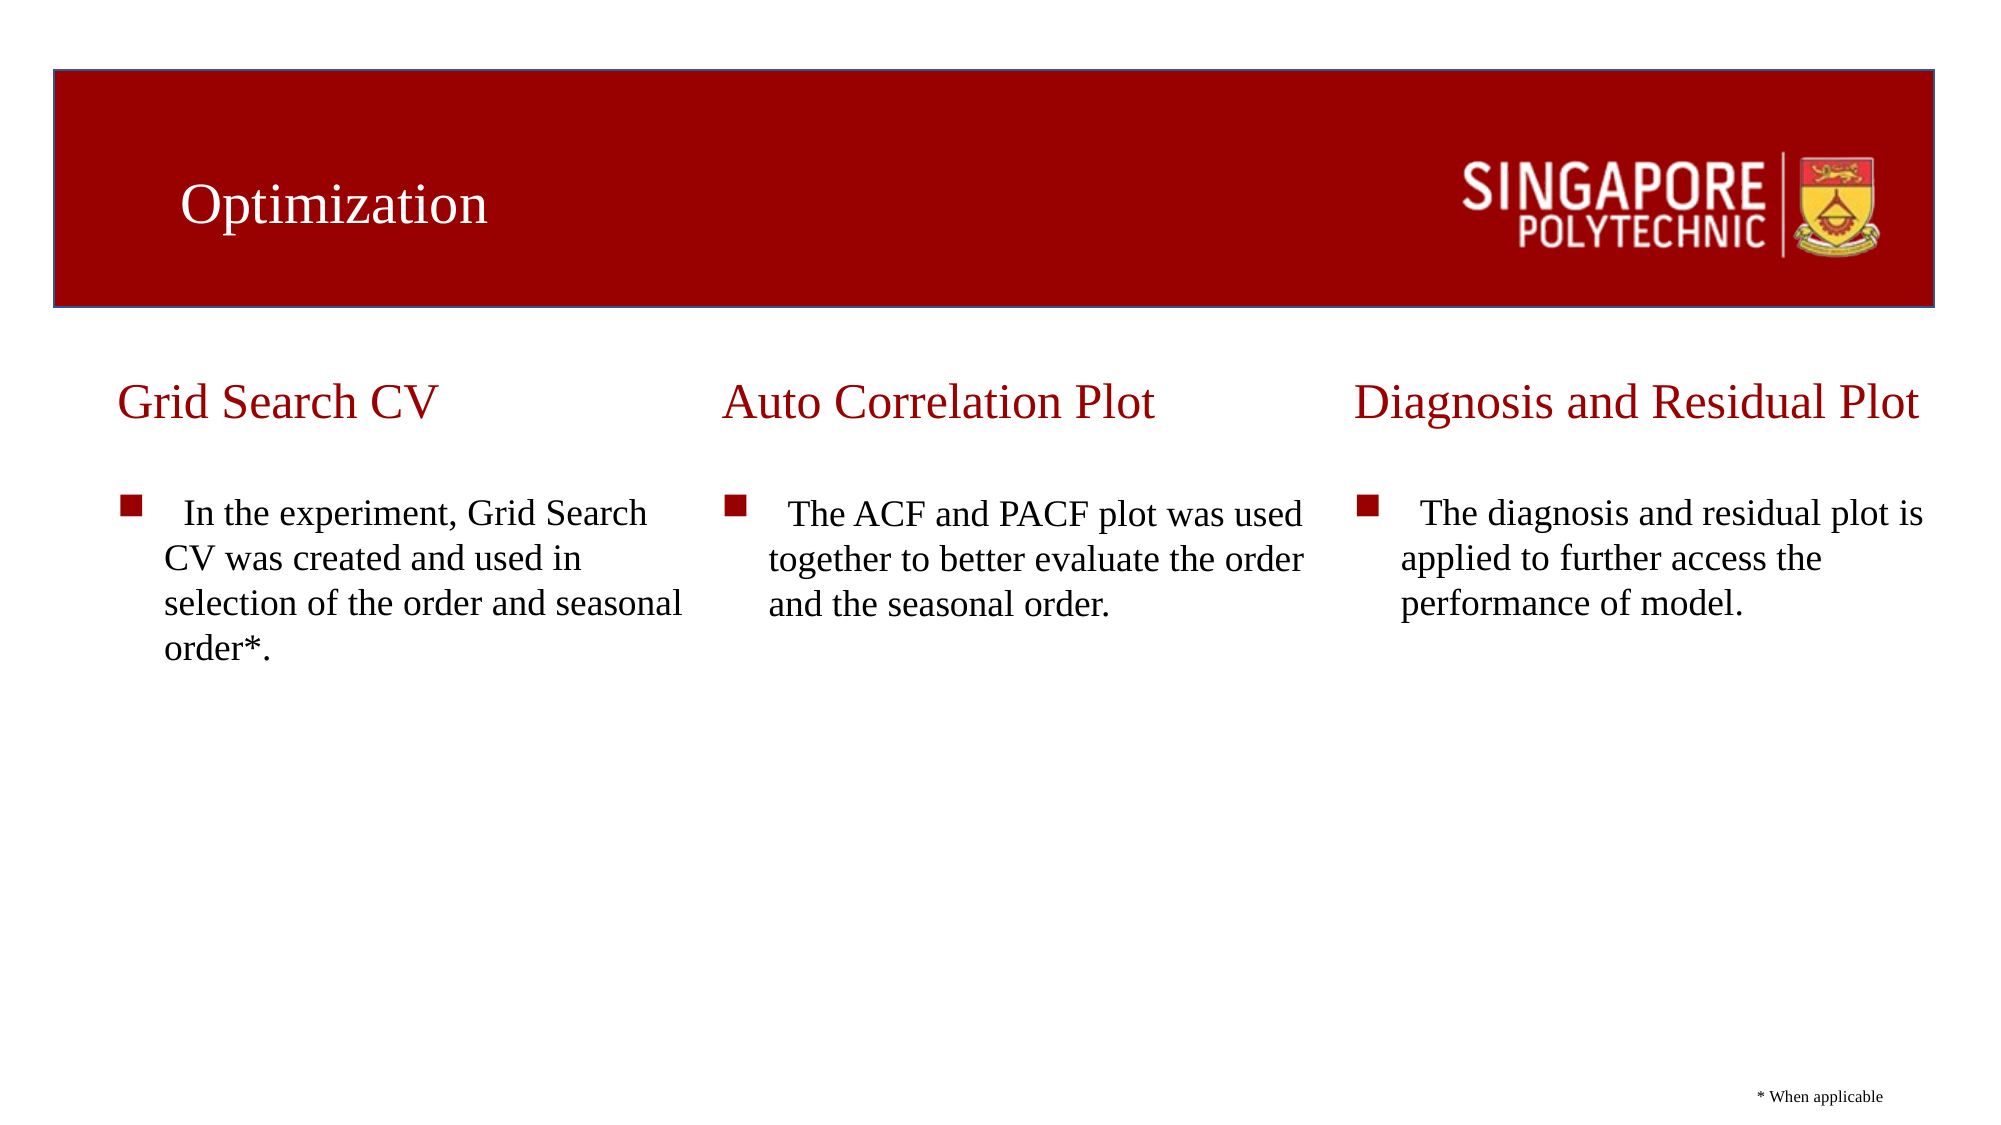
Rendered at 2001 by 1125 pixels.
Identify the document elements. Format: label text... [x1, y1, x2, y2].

title Optimization [165, 121, 1438, 288]
picture [1437, 123, 1906, 294]
text_box Diagnosis and Residual Plot The diagnosis and residual plot is applied to further access the performance of model. [1339, 360, 1964, 631]
text_box * When applicable [1742, 1078, 2000, 1114]
text_box Auto Correlation Plot The ACF and PACF plot was used together to better evaluate the order and the seasonal order. [706, 361, 1331, 632]
text_box [53, 69, 1935, 308]
text_box Grid Search CV In the experiment, Grid Search CV was created and used in selection of the order and seasonal order*. [102, 360, 699, 676]
